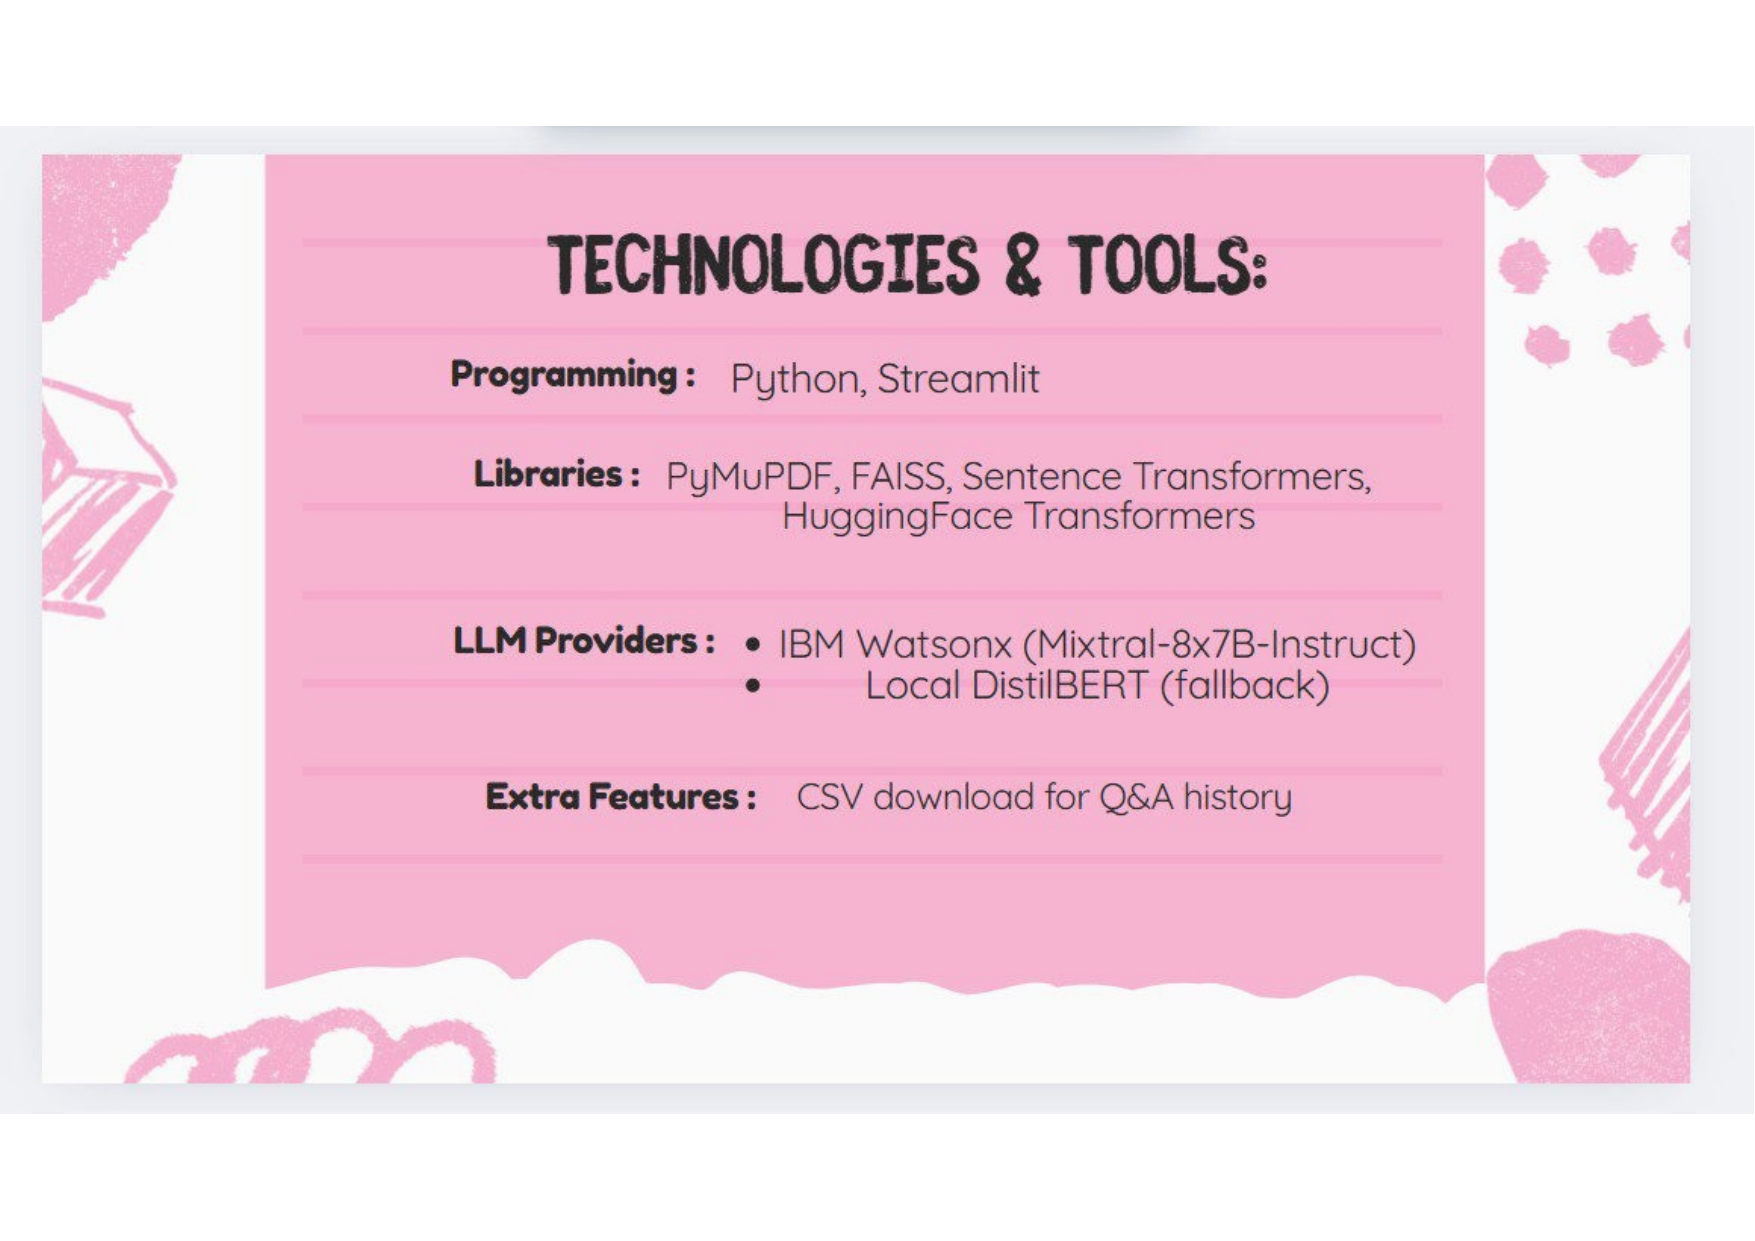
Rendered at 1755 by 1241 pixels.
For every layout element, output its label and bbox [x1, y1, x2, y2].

picture [0, 126, 1755, 1114]
